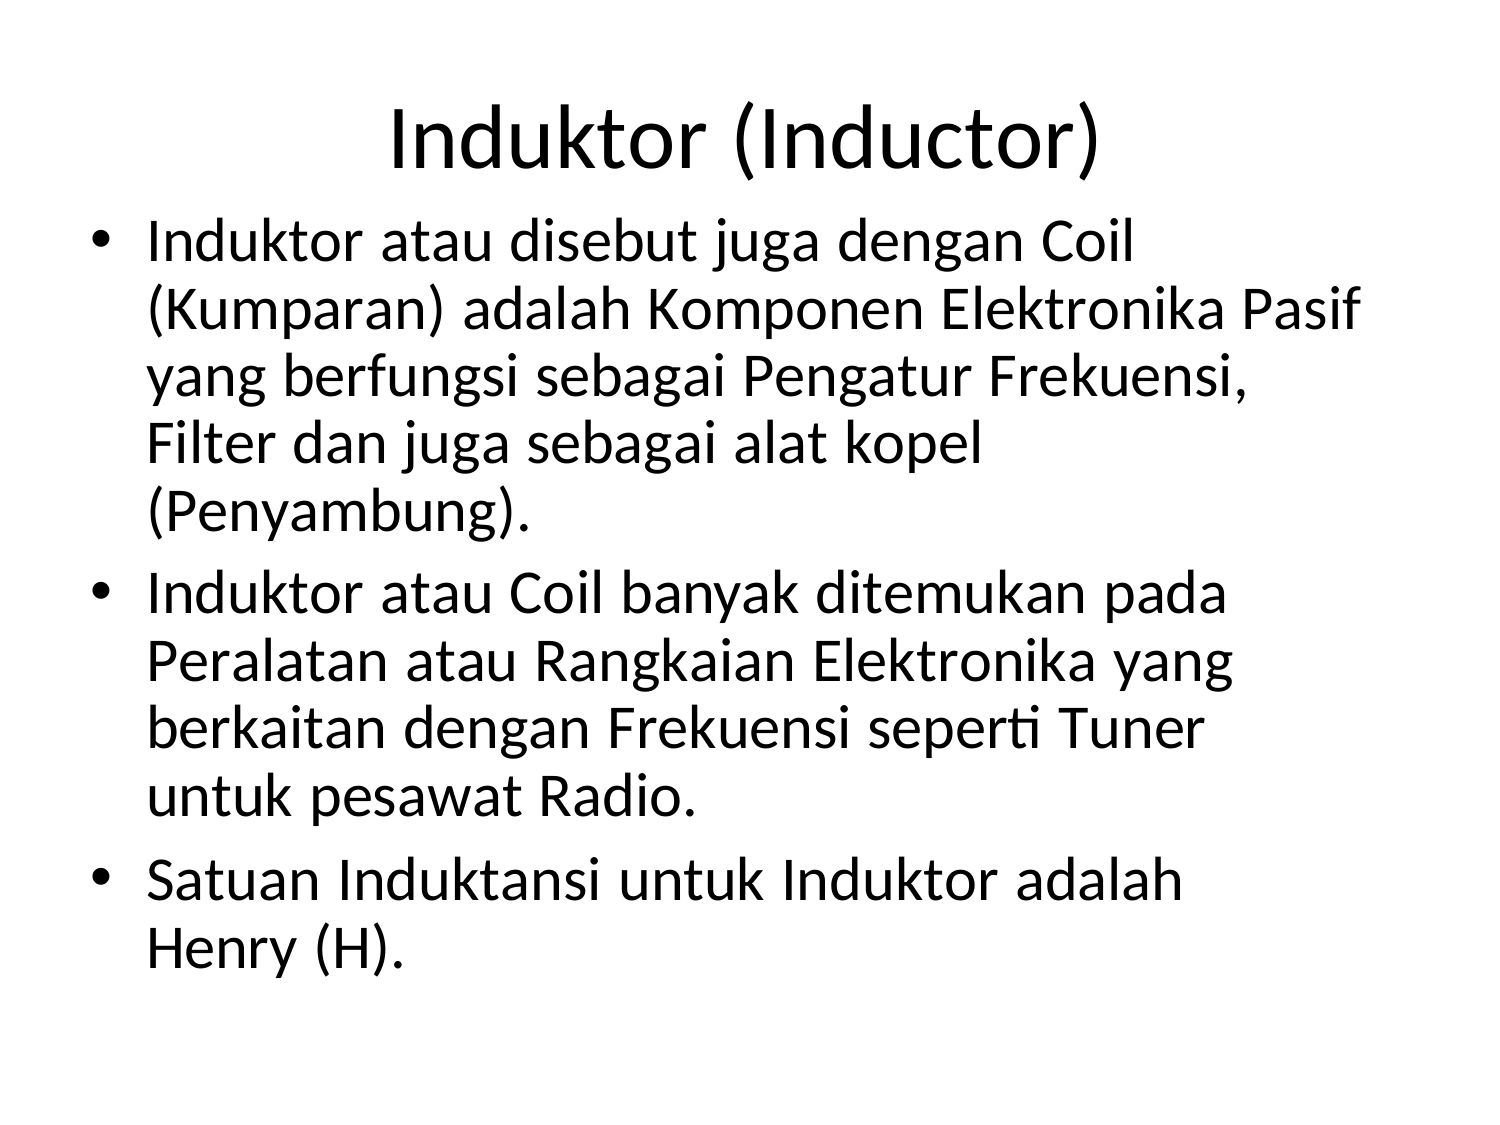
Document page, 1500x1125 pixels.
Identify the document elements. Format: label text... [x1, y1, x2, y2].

title Induktor (Inductor) [155, 47, 1345, 265]
text_box Induktor atau disebut juga dengan Coil (Kumparan) adalah Komponen Elektronika Pasif yang berfungsi sebagai Pengatur Frekuensi, Filter dan juga sebagai alat kopel (Penyambung). Induktor atau Coil banyak ditemukan pada Peralatan atau Rangkaian Elektronika yang berkaitan dengan Frekuensi seperti Tuner untuk pesawat Radio. Satuan Induktansi untuk Induktor adalah Henry (H). [87, 207, 1386, 981]
